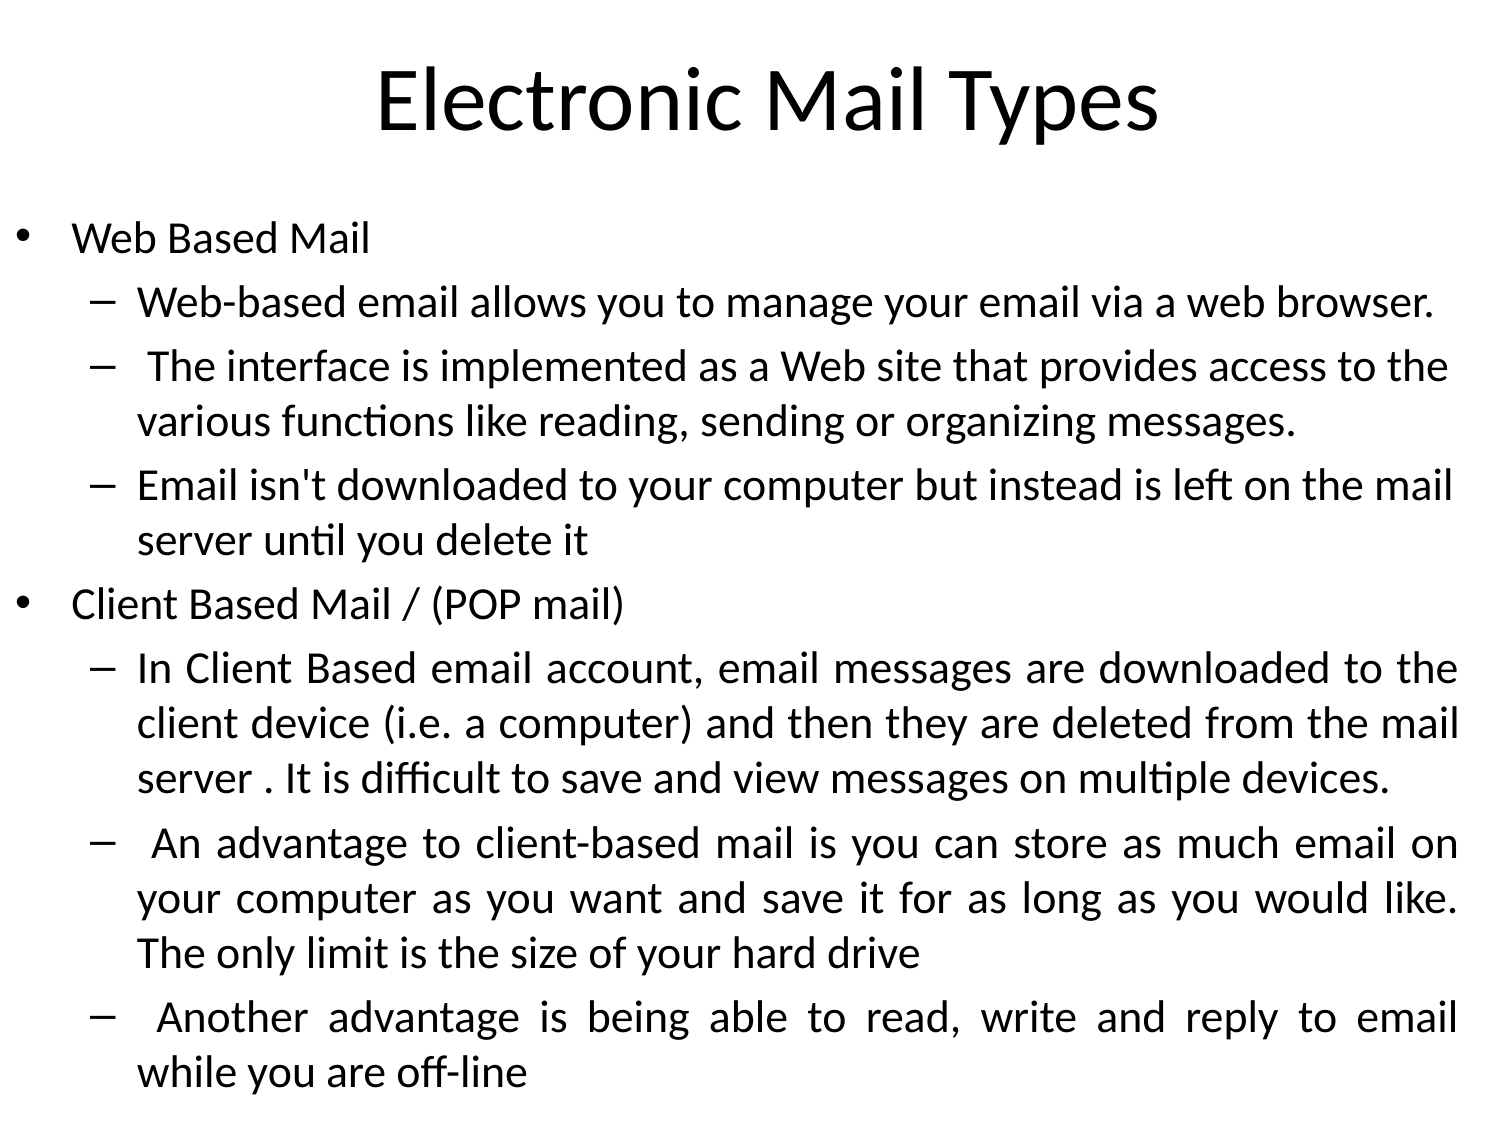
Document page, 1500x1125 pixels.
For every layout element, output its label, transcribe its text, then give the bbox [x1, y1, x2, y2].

title Electronic Mail Types [75, 0, 1463, 188]
list Web Based Mail Web-based email allows you to manage your email via a web browser. The interface is implemented as a Web site that provides access to the various functions like reading, sending or organizing messages. Email isn't downloaded to your computer but instead is left on the mail server until you delete it Client Based Mail / (POP mail) In Client Based email account, email messages are downloaded to the client device (i.e. a computer) and then they are deleted from the mail server . It is difficult to save and view messages on multiple devices. An advantage to client-based mail is you can store as much email on your computer as you want and save it for as long as you would like. The only limit is the size of your hard drive Another advantage is being able to read, write and reply to email while you are off-line [0, 200, 1475, 1063]
